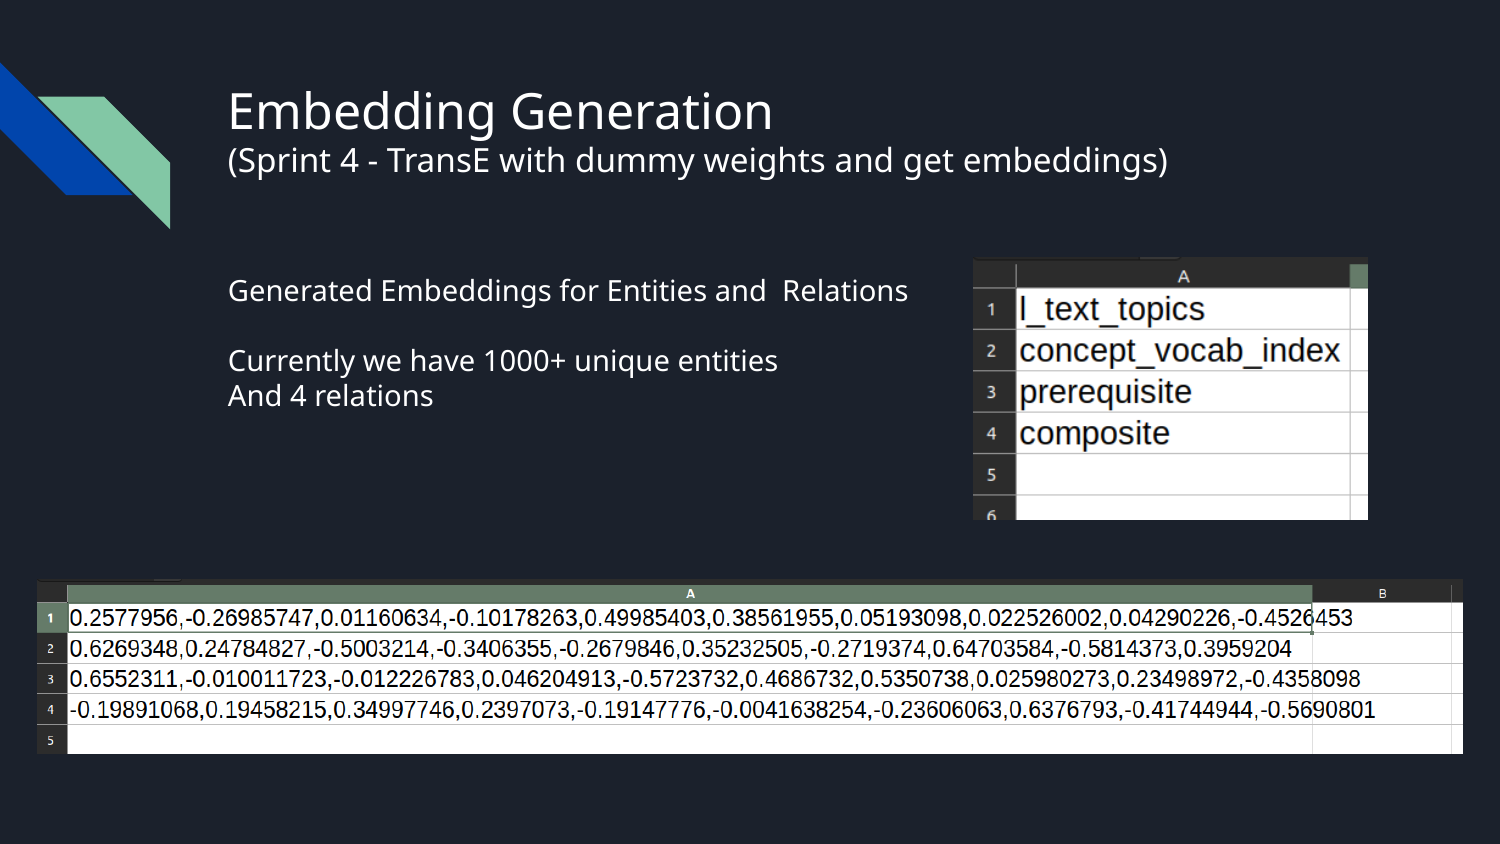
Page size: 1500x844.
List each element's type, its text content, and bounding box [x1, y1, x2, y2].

title Embedding Generation (Sprint 4 - TransE with dummy weights and get embeddings) [212, 64, 1368, 215]
picture [973, 256, 1368, 520]
list Generated Embeddings for Entities and Relations Currently we have 1000+ unique entities And 4 relations [212, 257, 1368, 577]
picture [36, 579, 1464, 754]
